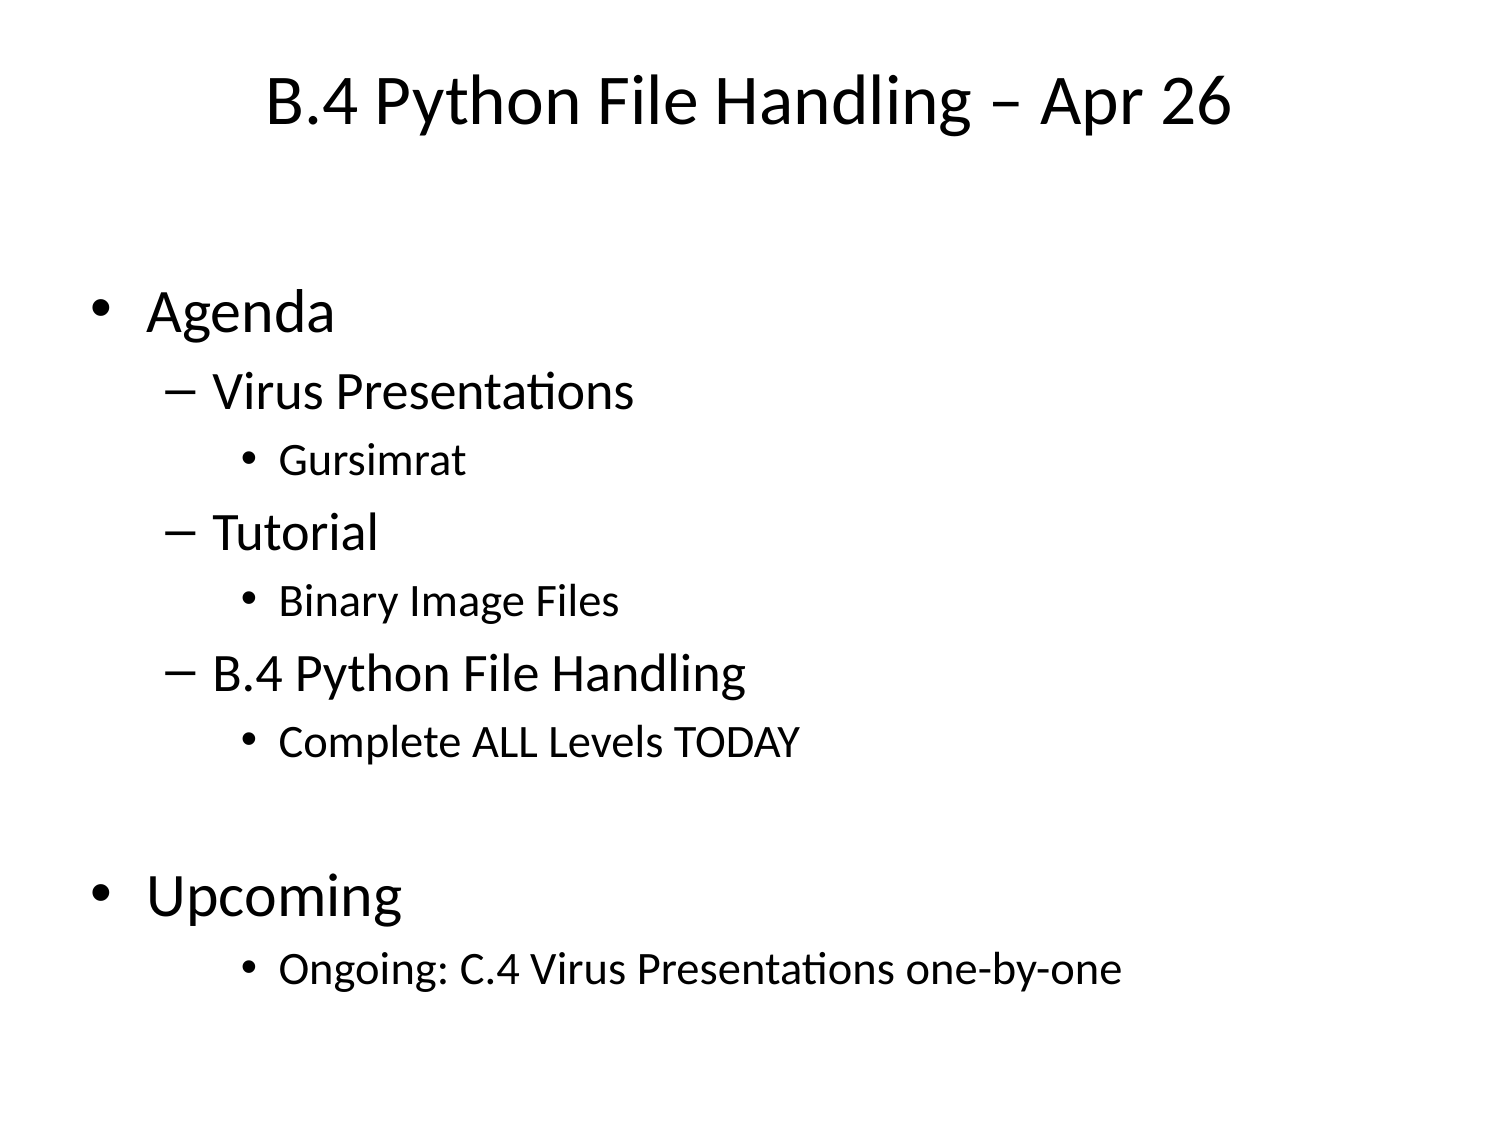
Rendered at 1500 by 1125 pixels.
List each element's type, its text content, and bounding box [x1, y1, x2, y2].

list Agenda Virus Presentations Gursimrat Tutorial Binary Image Files B.4 Python File Handling Complete ALL Levels TODAY Upcoming Ongoing: C.4 Virus Presentations one-by-one [75, 262, 1425, 1005]
title B.4 Python File Handling – Apr 26 [75, 45, 1425, 233]
